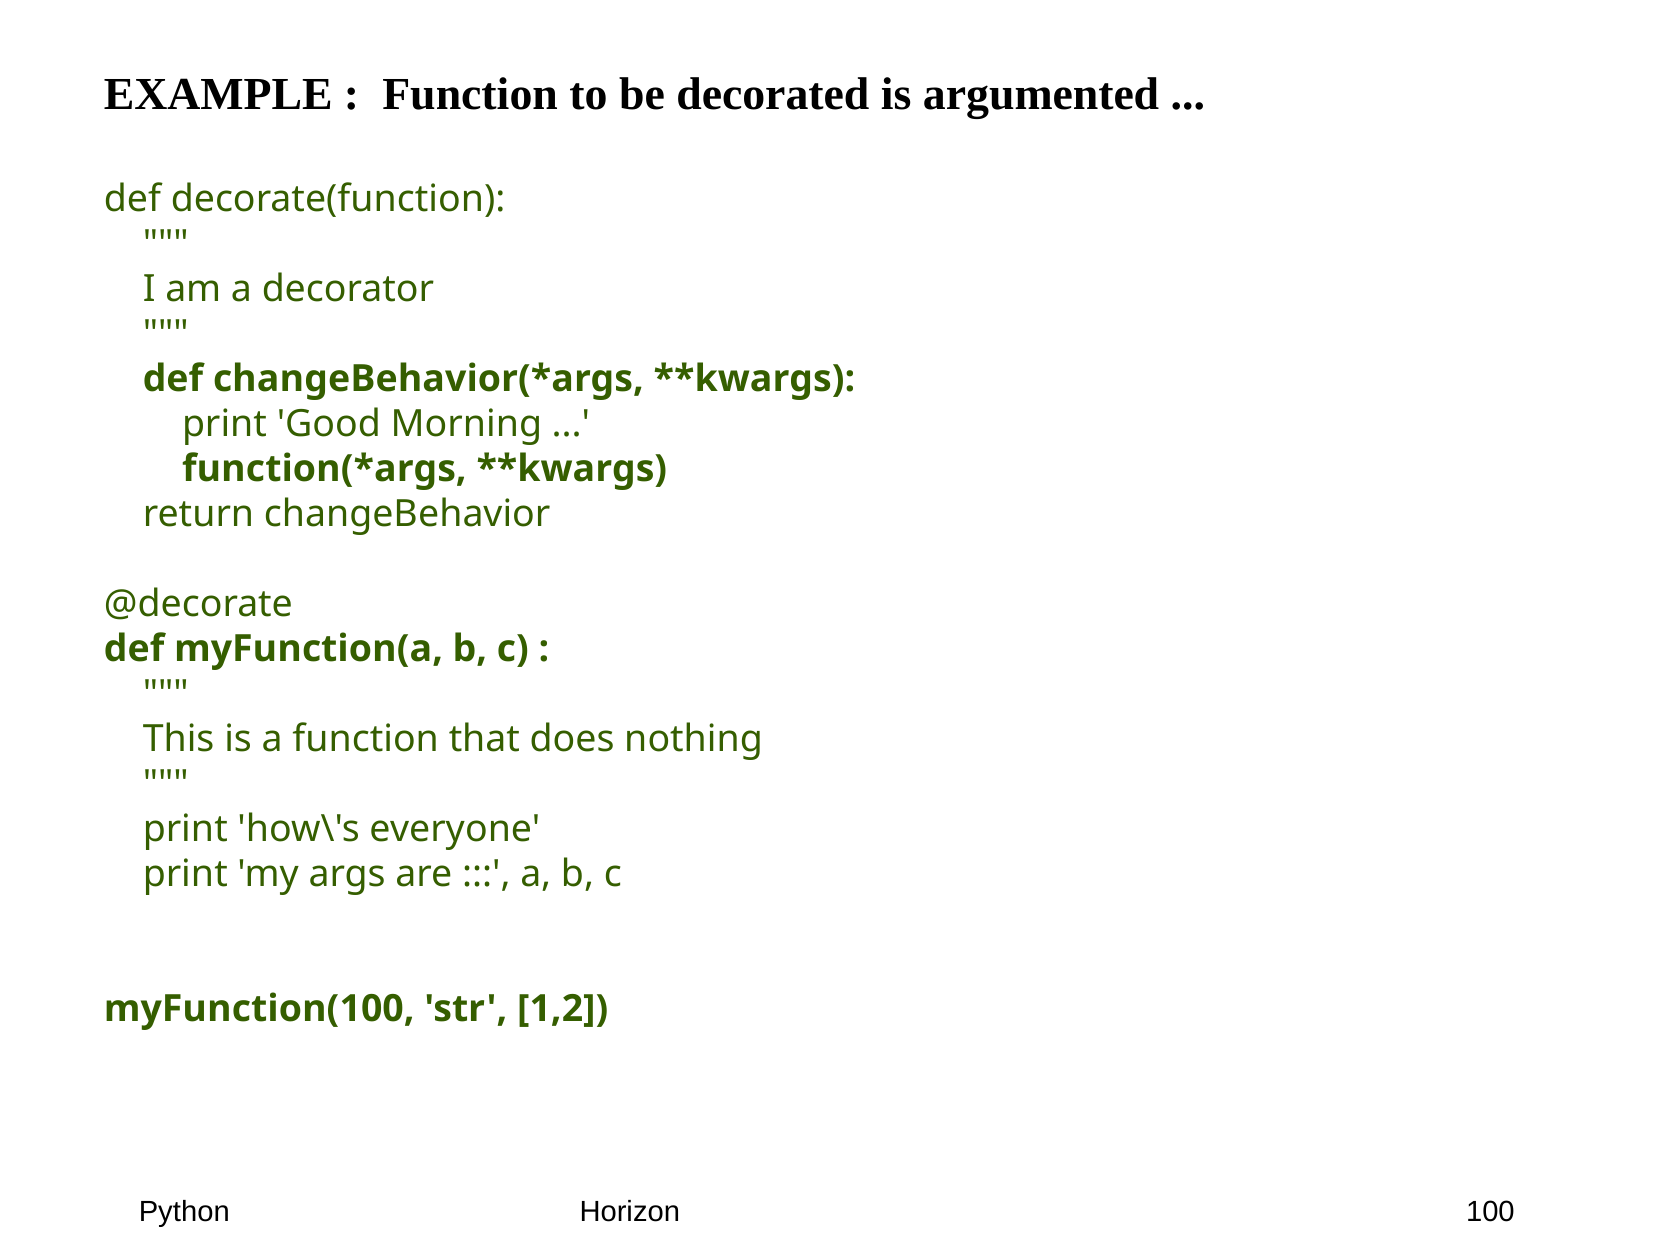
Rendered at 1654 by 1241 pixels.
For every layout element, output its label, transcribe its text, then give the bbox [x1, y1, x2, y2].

text_box Horizon [564, 1184, 1089, 1241]
text_box 100 [1185, 1184, 1530, 1241]
text_box EXAMPLE : Function to be decorated is argumented ... def decorate(function): """ I am a decorator """ def changeBehavior(*args, **kwargs): print 'Good Morning ...' function(*args, **kwargs) return changeBehavior @decorate def myFunction(a, b, c) : """ This is a function that does nothing """ print 'how\'s everyone' print 'my args are :::', a, b, c myFunction(100, 'str', [1,2]) [89, 55, 1538, 1037]
text_box Python [123, 1184, 469, 1241]
